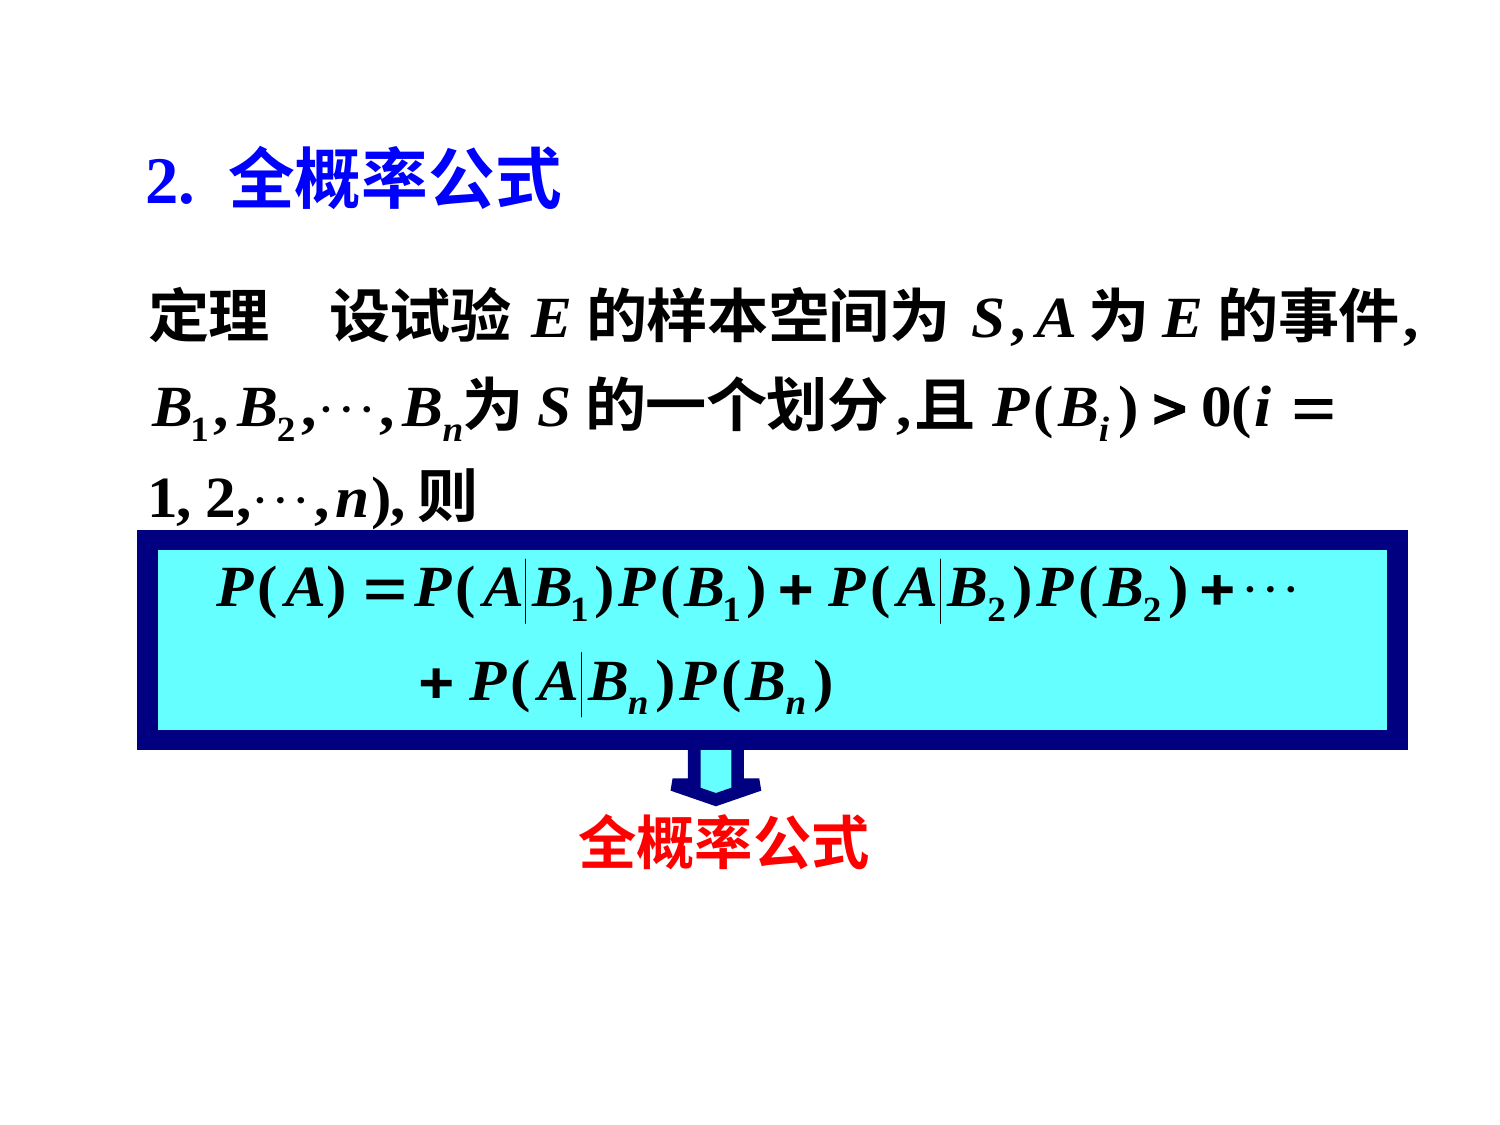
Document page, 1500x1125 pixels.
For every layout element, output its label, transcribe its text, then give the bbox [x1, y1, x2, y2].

text_box 全概率公式 [563, 807, 885, 884]
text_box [147, 283, 1423, 722]
text_box 2. 全概率公式 [130, 129, 577, 225]
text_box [147, 728, 1398, 800]
